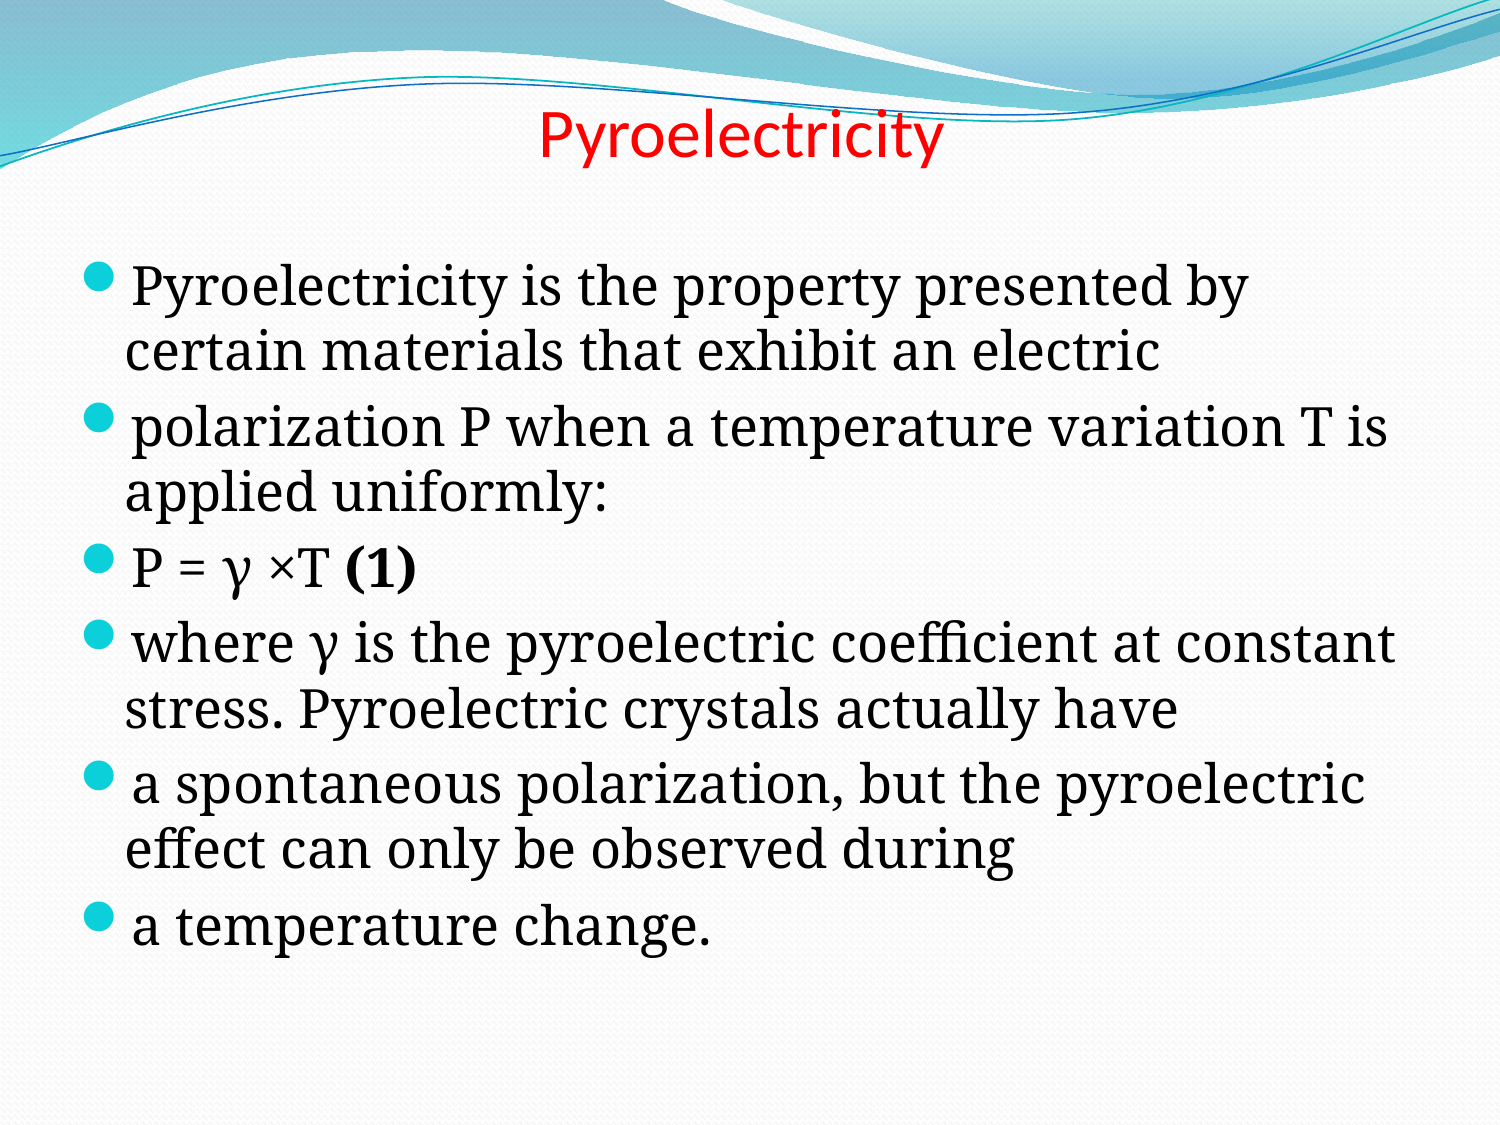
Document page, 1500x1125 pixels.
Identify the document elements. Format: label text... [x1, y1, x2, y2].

list Pyroelectricity is the property presented by certain materials that exhibit an electric polarization P when a temperature variation T is applied uniformly: P = γ ×T (1) where γ is the pyroelectric coefficient at constant stress. Pyroelectric crystals actually have a spontaneous polarization, but the pyroelectric effect can only be observed during a temperature change. [64, 243, 1415, 964]
title Pyroelectricity [75, 78, 1425, 256]
